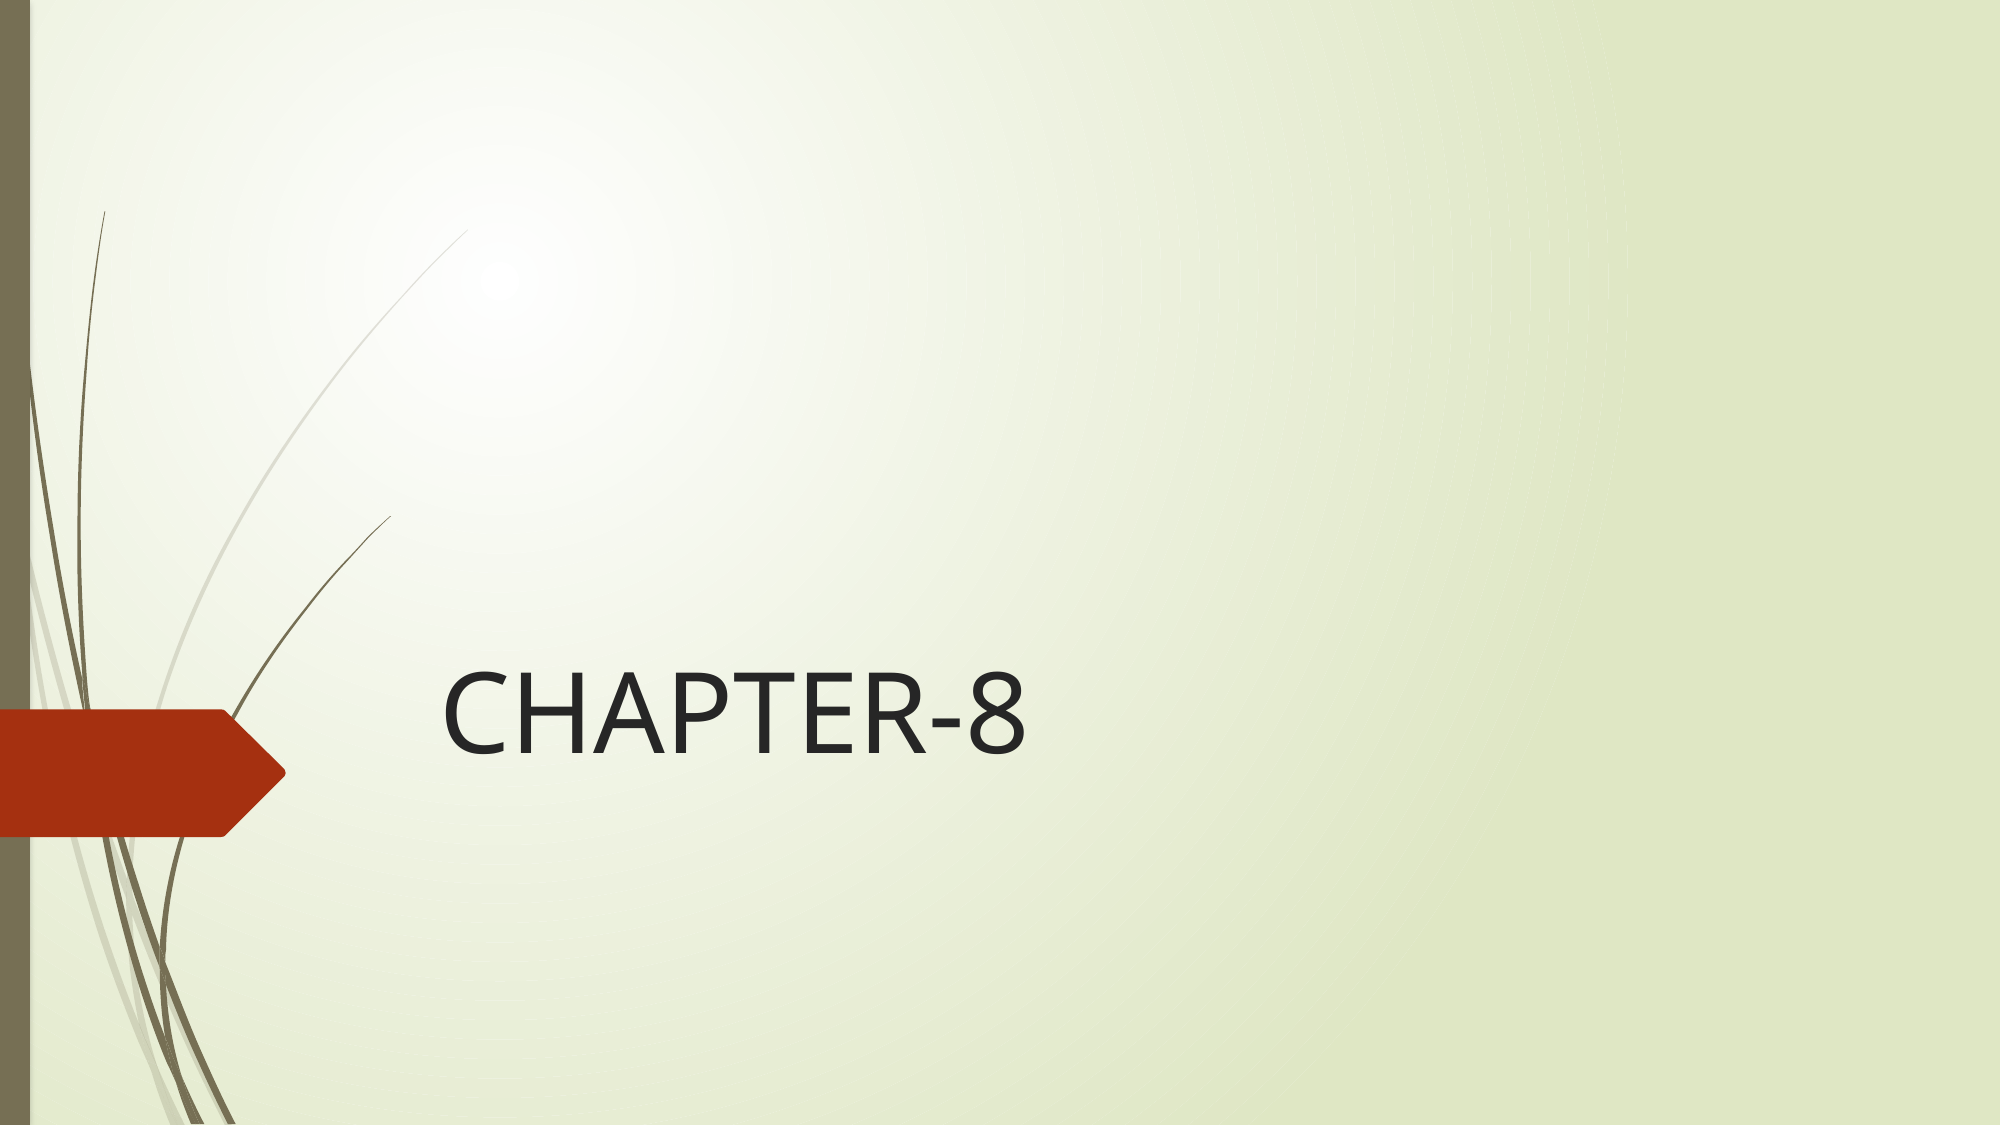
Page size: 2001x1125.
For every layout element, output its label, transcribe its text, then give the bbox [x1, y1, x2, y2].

title CHAPTER-8 [424, 412, 1888, 784]
